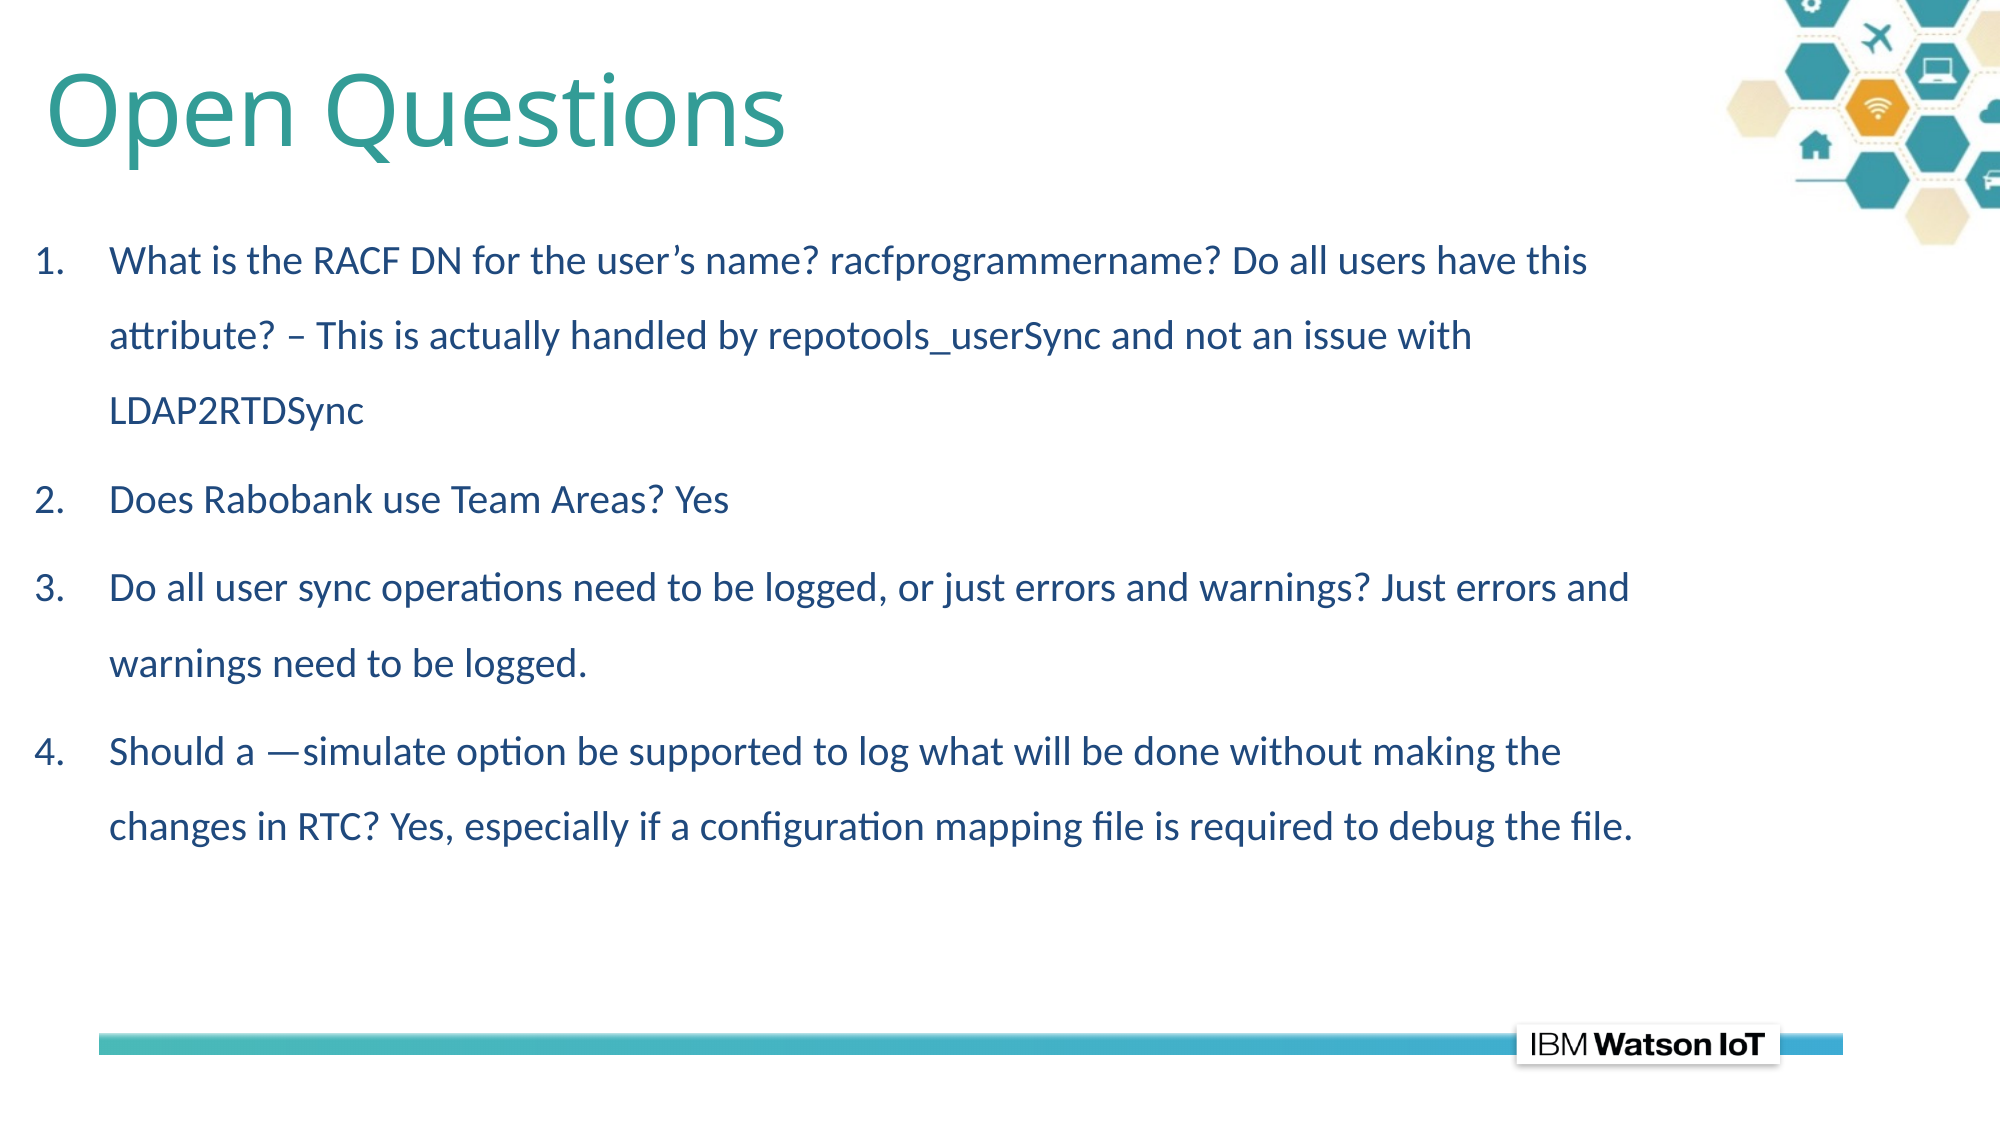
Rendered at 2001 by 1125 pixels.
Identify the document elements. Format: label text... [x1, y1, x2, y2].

list What is the RACF DN for the user’s name? racfprogrammername? Do all users have this attribute? – This is actually handled by repotools_userSync and not an issue with LDAP2RTDSync Does Rabobank use Team Areas? Yes Do all user sync operations need to be logged, or just errors and warnings? Just errors and warnings need to be logged. Should a —simulate option be supported to log what will be done without making the changes in RTC? Yes, especially if a configuration mapping file is required to debug the file. [34, 207, 1667, 1013]
title Open Questions [34, 54, 1953, 179]
picture [1689, 0, 2000, 263]
picture [1532, 1032, 1765, 1056]
